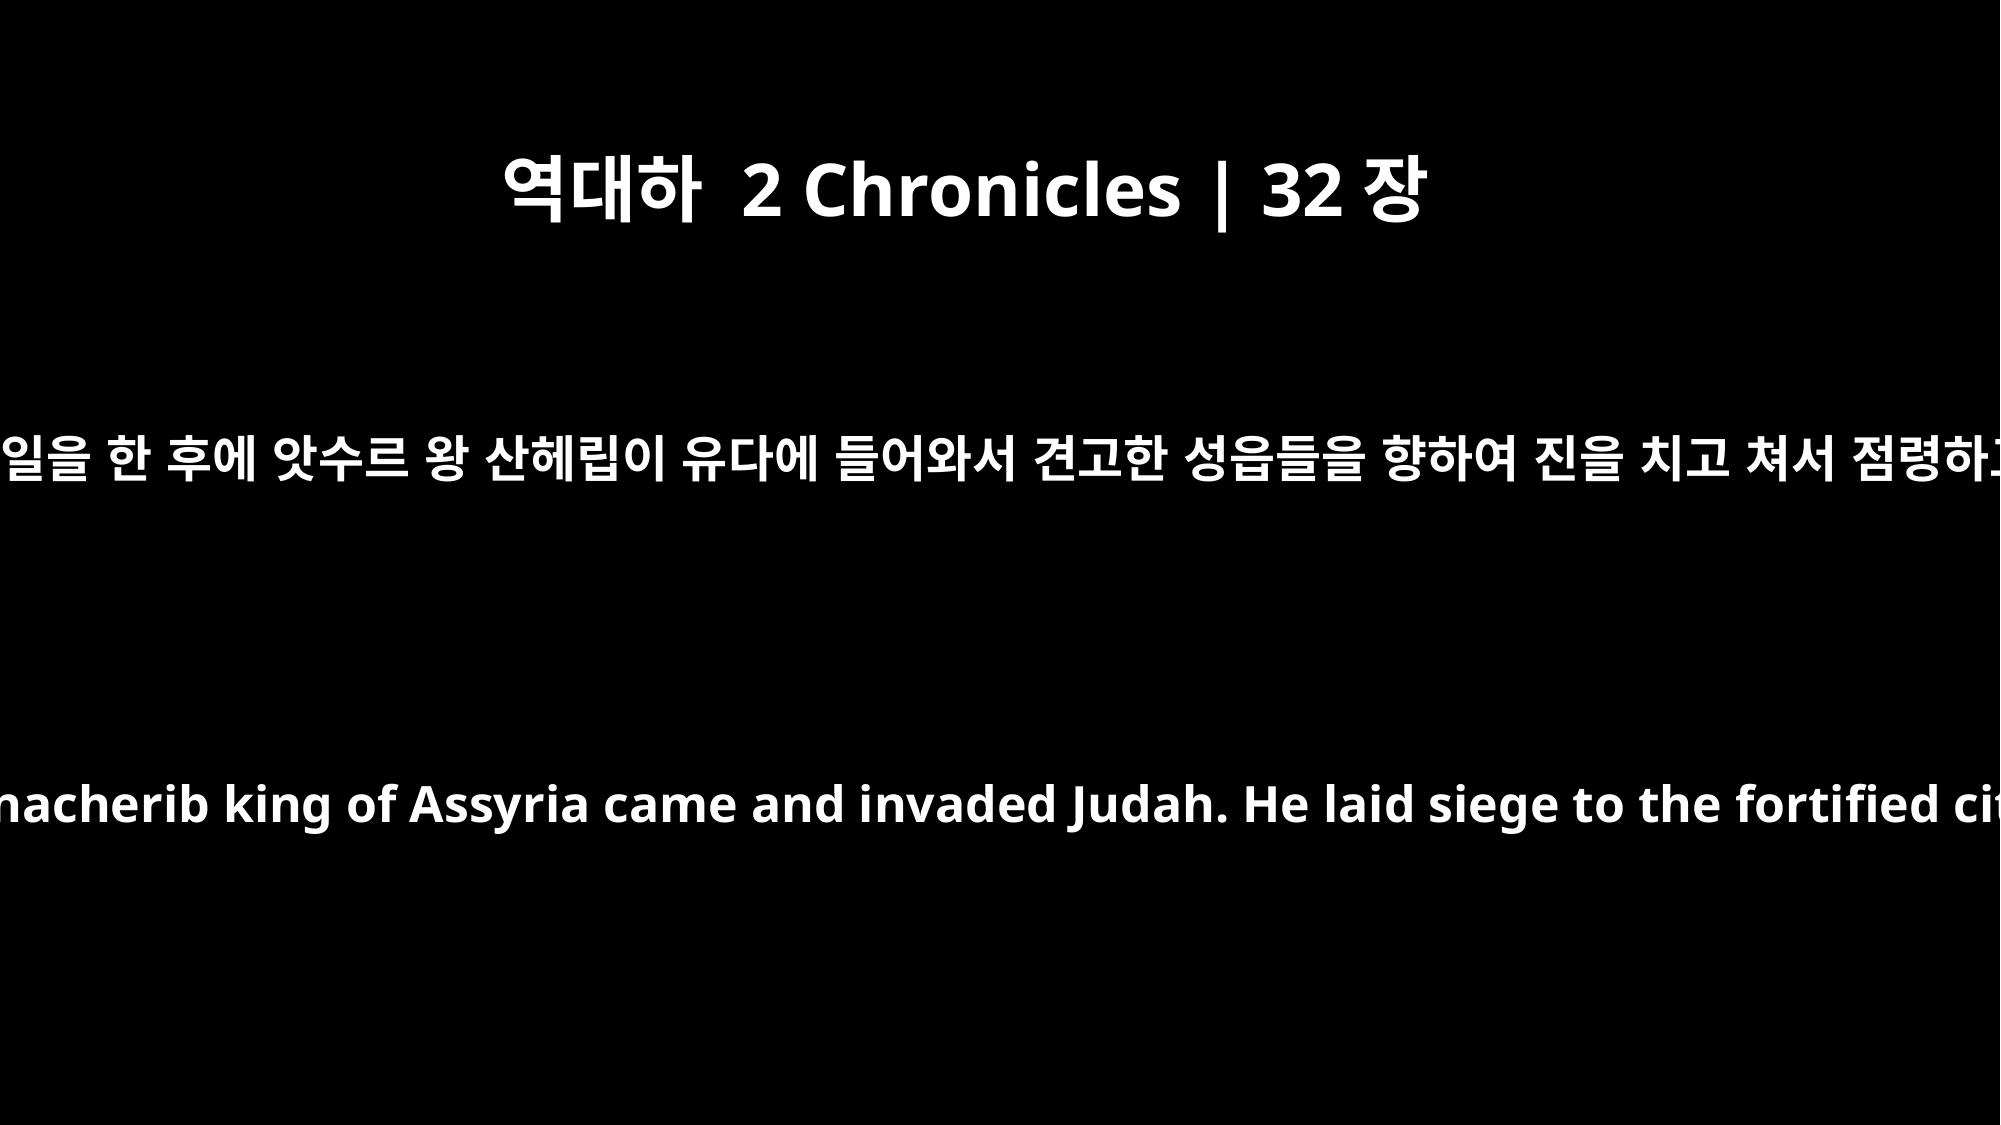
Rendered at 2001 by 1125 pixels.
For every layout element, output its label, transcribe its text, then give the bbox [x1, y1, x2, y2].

text_box 역대하 2 Chronicles | 32장 [487, 136, 1445, 239]
text_box 1 이 모든 충성된 일을 한 후에 앗수르 왕 산헤립이 유다에 들어와서 견고한 성읍들을 향하여 진을 치고 쳐서 점령하고자 한지라 [0, 359, 2000, 495]
text_box After all that Hezekiah had so faithfully done, Sennacherib king of Assyria came and invaded Judah. He laid siege to the fortified cities, thinking to conquer them for himself. [0, 764, 2000, 840]
